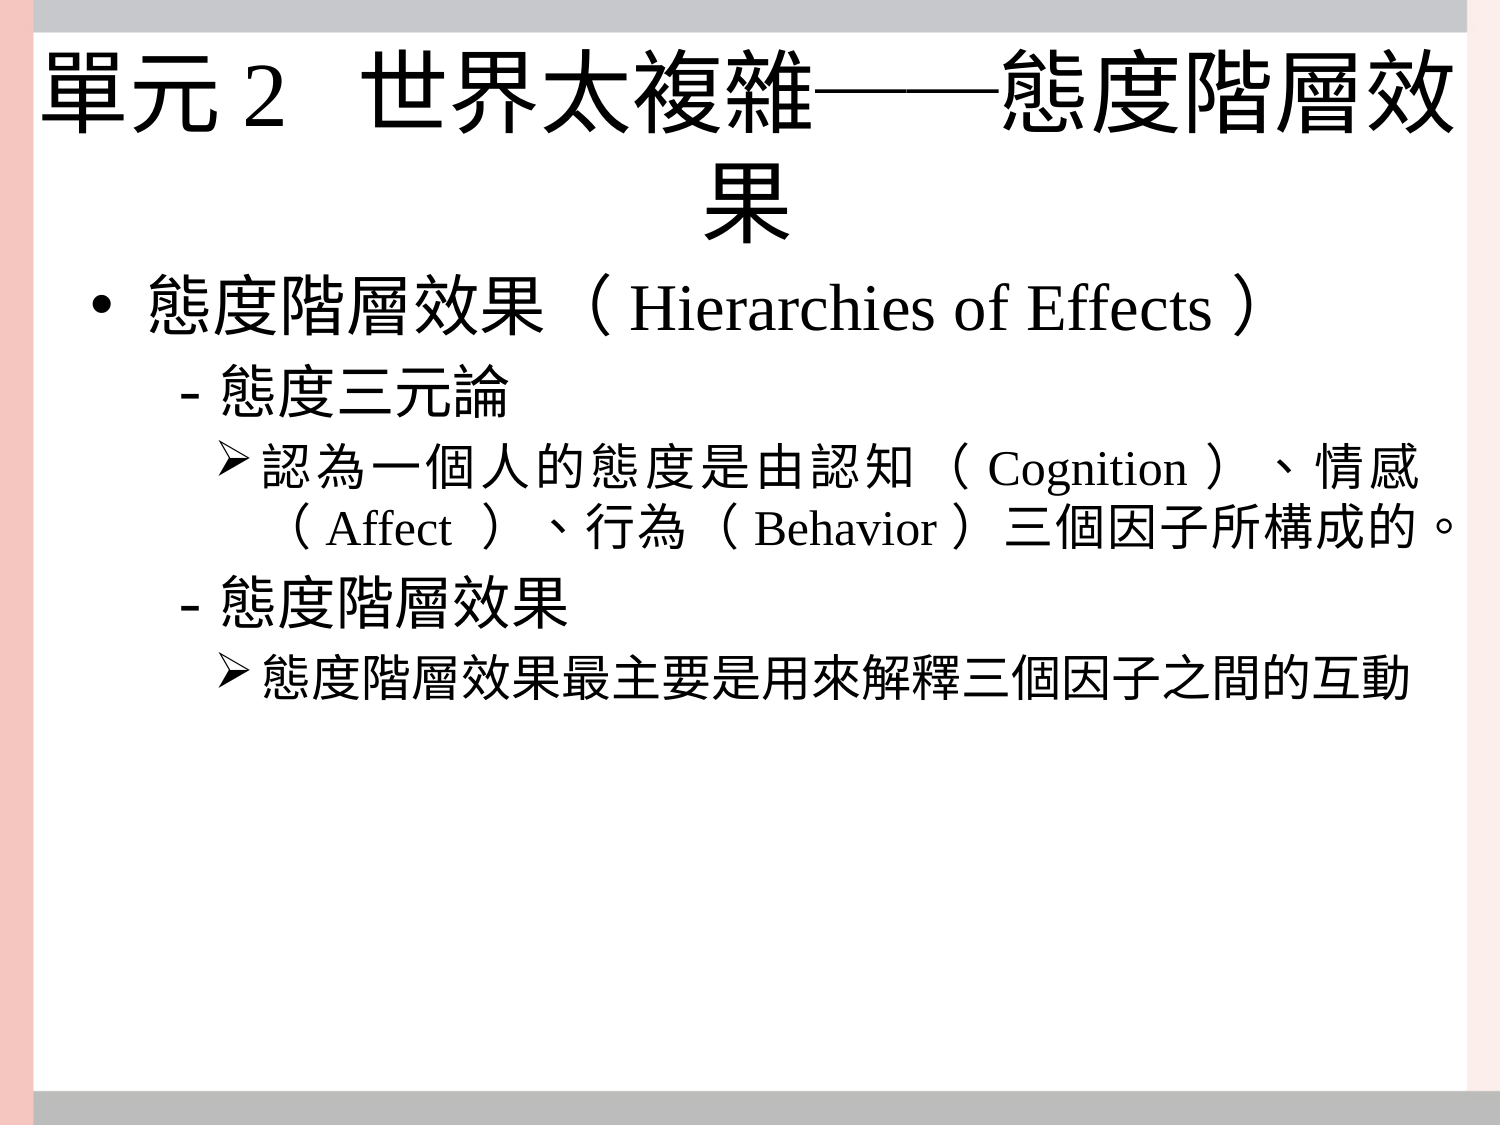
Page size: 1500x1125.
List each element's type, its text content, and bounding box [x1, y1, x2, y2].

text_box 態度階層效果（Hierarchies of Effects） 態度三元論 認為一個人的態度是由認知（Cognition）、情感（Affect ）、行為（Behavior）三個因子所構成的。 態度階層效果 態度階層效果最主要是用來解釋三個因子之間的互動 [74, 255, 1435, 1079]
text_box 單元2 世界太複雜──態度階層效果 [21, 36, 1474, 254]
picture [0, 0, 1500, 1125]
